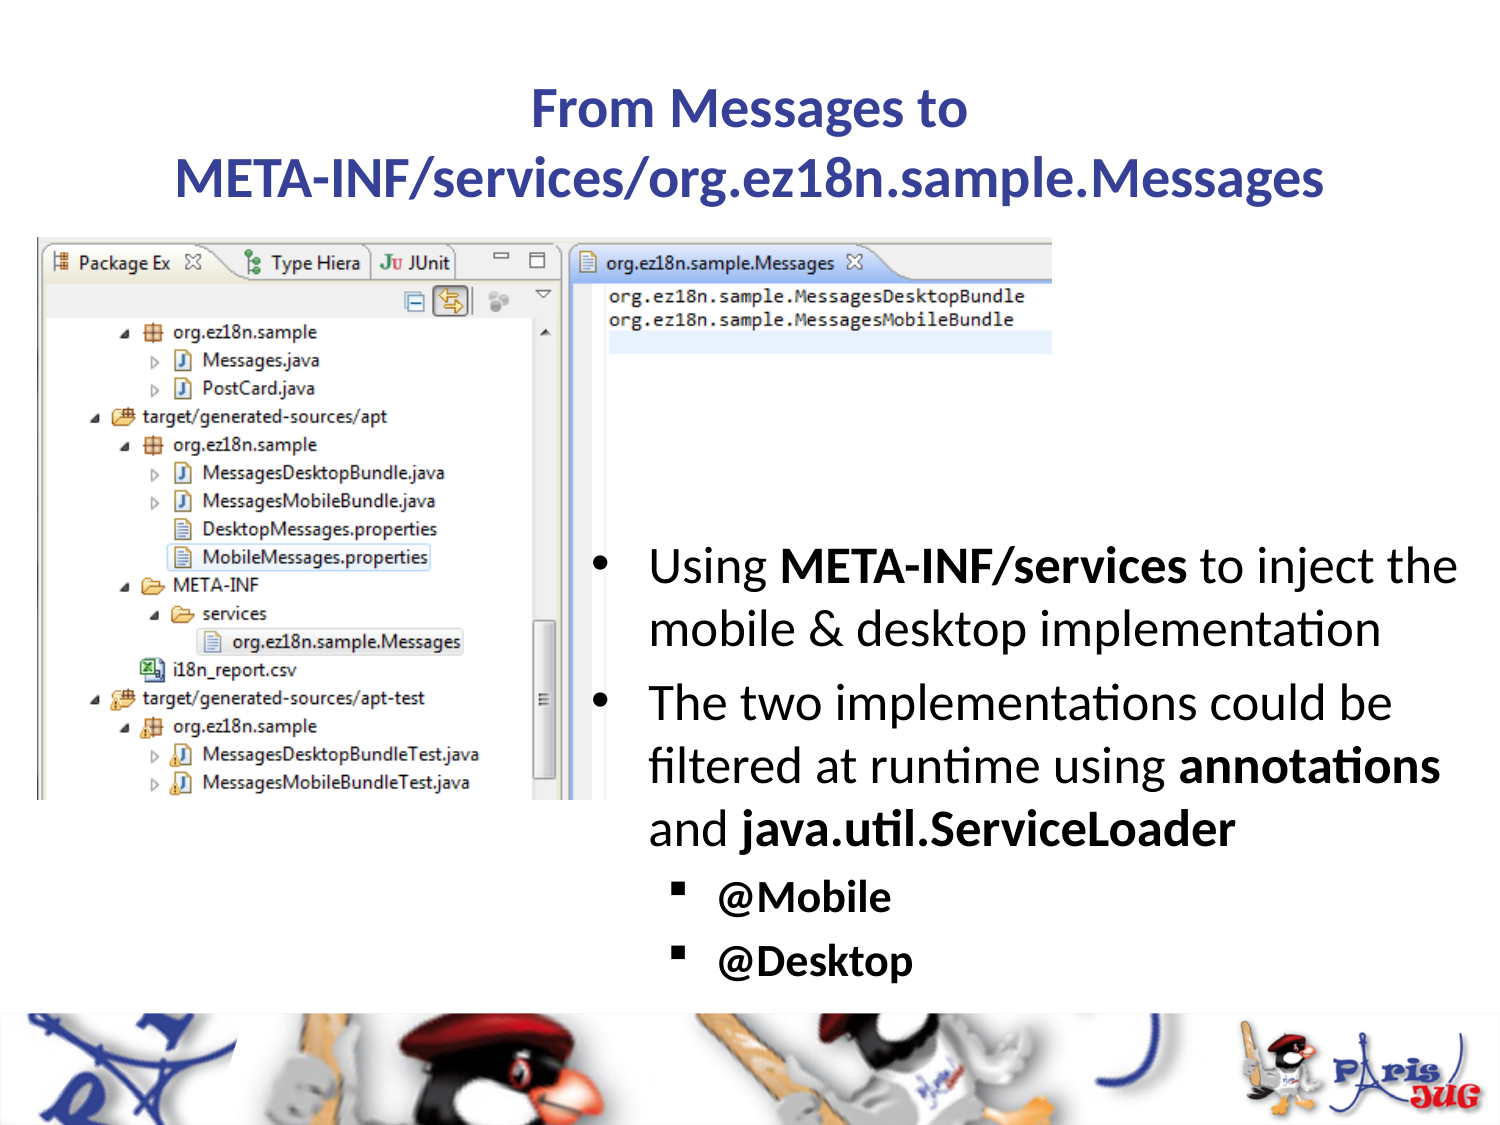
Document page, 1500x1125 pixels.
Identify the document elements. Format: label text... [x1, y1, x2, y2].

picture [0, 4, 1500, 1125]
list Using META-INF/services to inject the mobile & desktop implementation The two implementations could be filtered at runtime using annotations and java.util.ServiceLoader @Mobile @Desktop [576, 523, 1500, 1000]
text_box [37, 237, 1052, 801]
title From Messages to META-INF/services/org.ez18n.sample.Messages [75, 45, 1425, 233]
